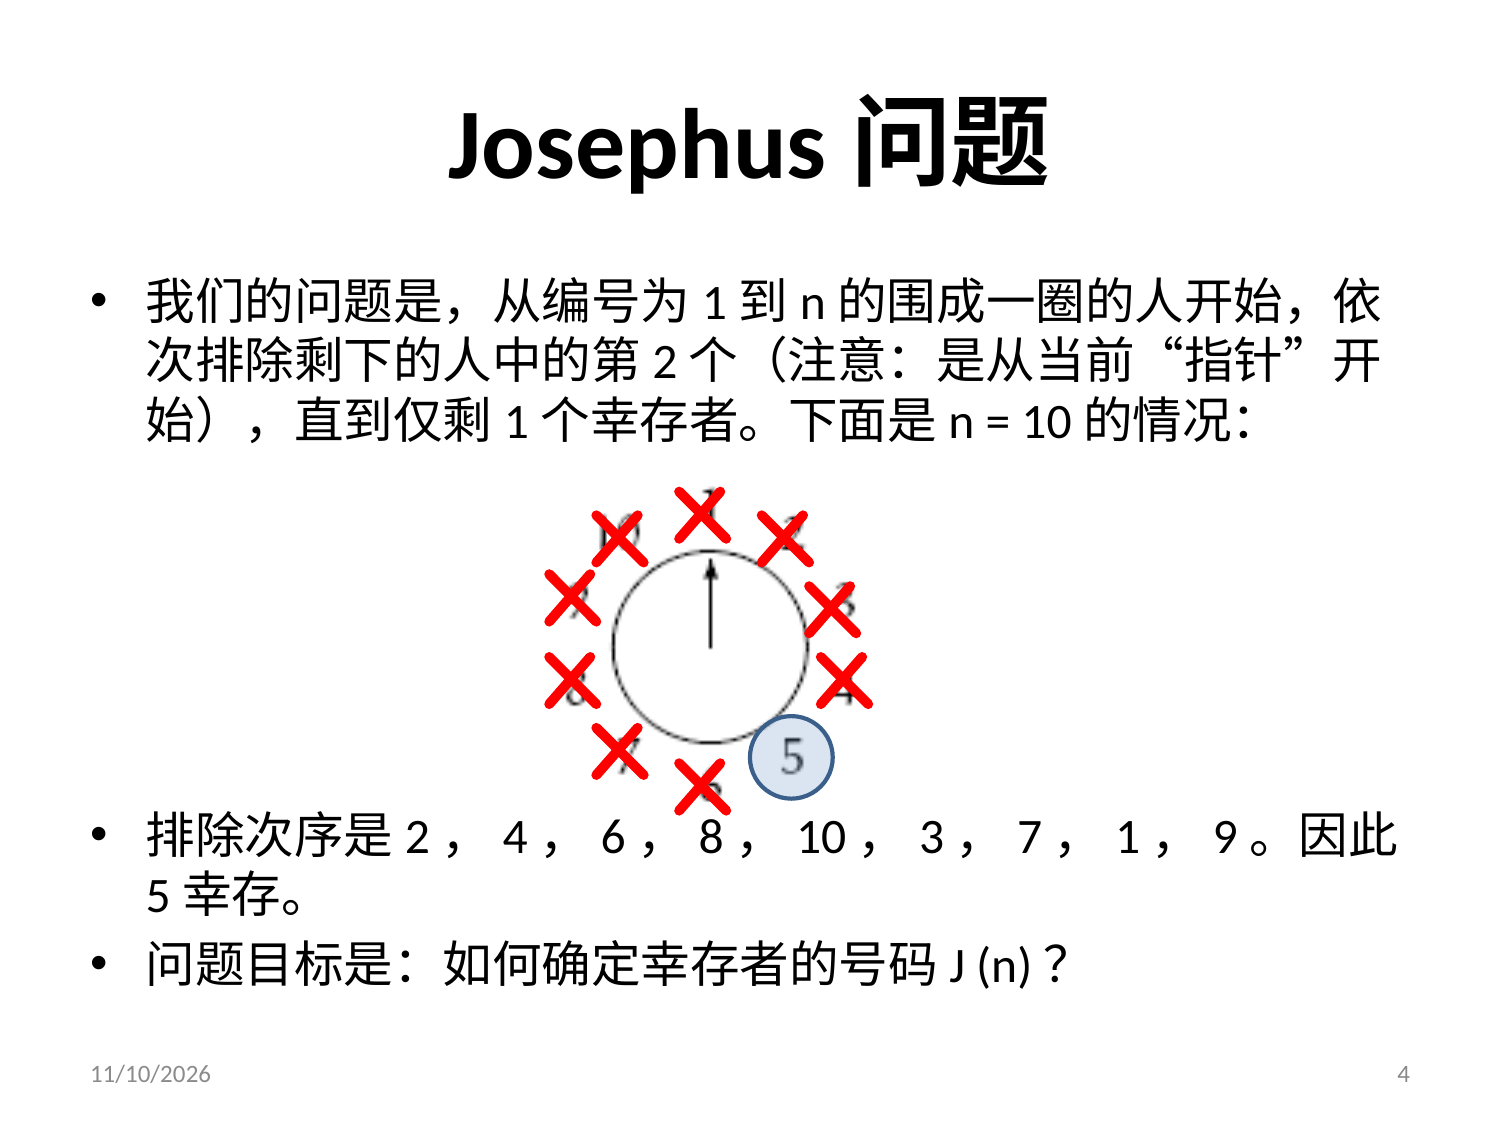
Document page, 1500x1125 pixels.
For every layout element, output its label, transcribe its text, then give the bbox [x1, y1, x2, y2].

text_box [596, 727, 644, 776]
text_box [548, 656, 597, 705]
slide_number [75, 1042, 425, 1103]
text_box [820, 656, 869, 705]
title Josephus问题 [75, 45, 1425, 233]
list 我们的问题是，从编号为1到n的围成一圈的人开始，依次排除剩下的人中的第2个（注意：是从当前“指针”开始），直到仅剩1个幸存者。下面是n = 10的情况： 排除次序是2，4，6，8，10，3，7，1，9。因此5幸存。 问题目标是：如何确定幸存者的号码J (n)？ [75, 262, 1425, 1005]
picture [513, 467, 893, 814]
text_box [761, 515, 810, 563]
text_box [678, 491, 727, 539]
slide_number 4 [1074, 1042, 1425, 1103]
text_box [678, 763, 727, 811]
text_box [596, 515, 644, 563]
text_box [548, 573, 597, 622]
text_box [808, 585, 857, 634]
